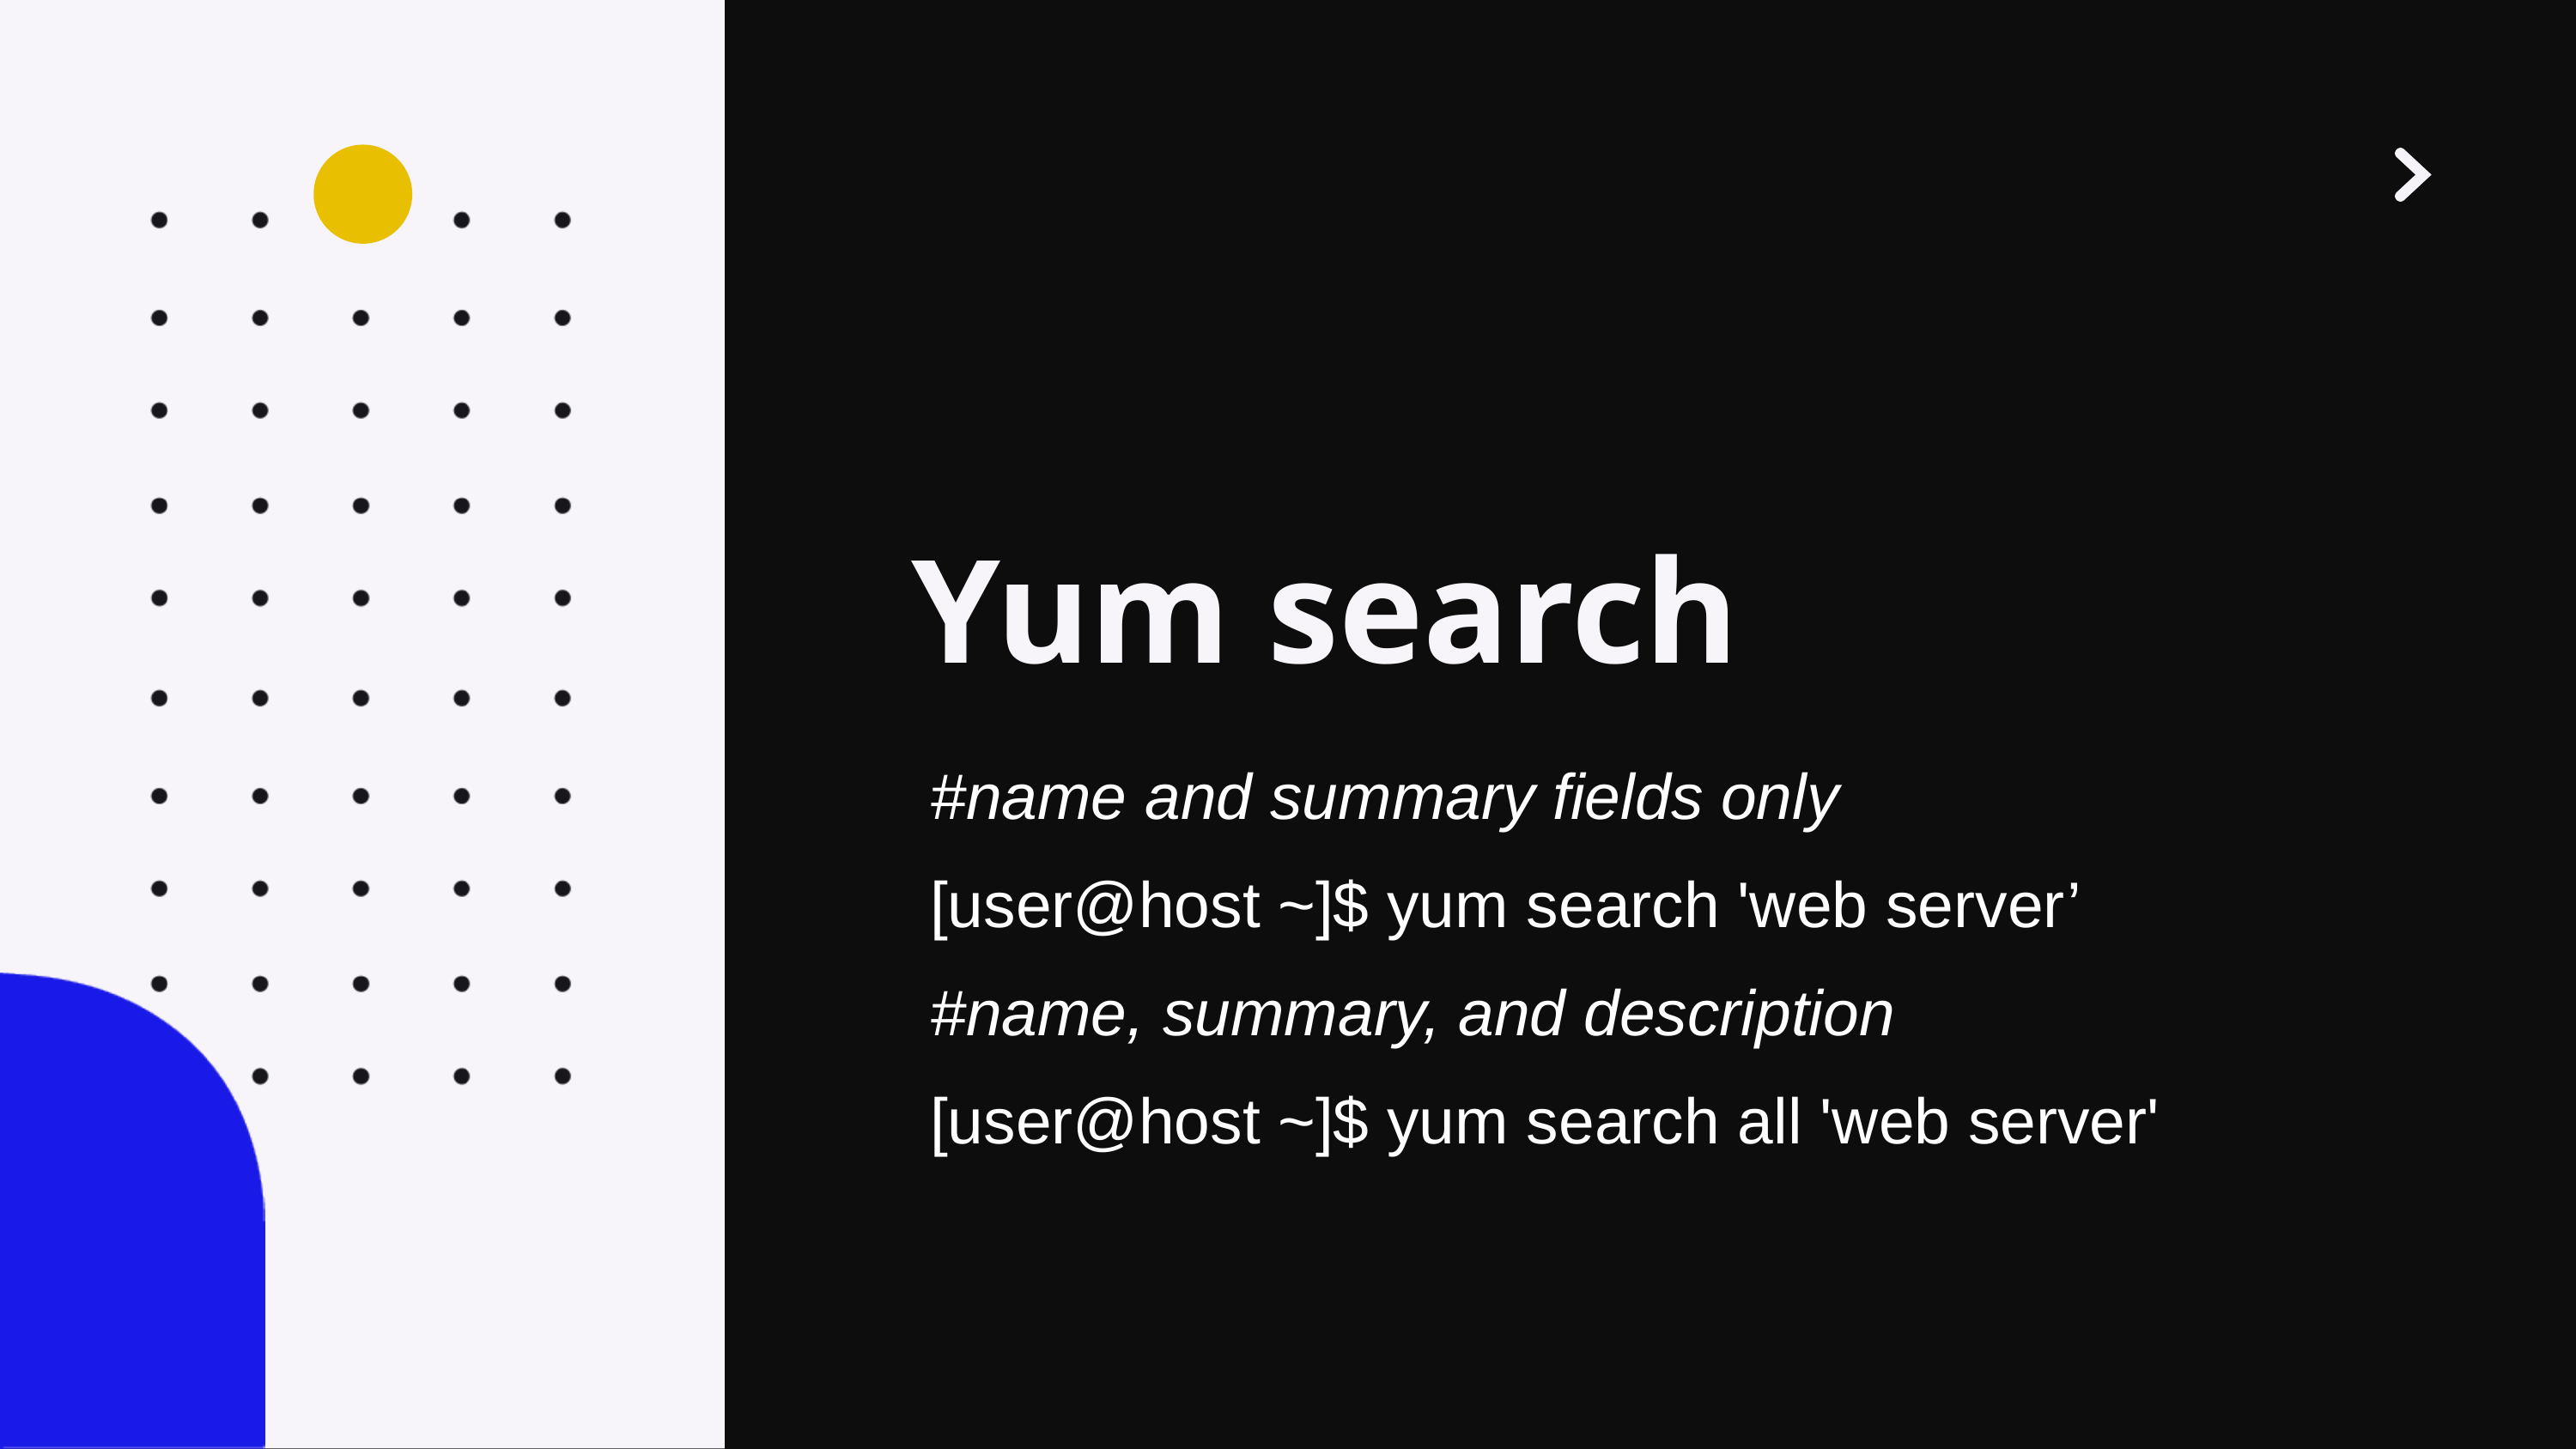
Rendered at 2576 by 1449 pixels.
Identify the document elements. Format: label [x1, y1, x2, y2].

picture [0, 683, 581, 1449]
picture [2394, 148, 2432, 202]
text_box [910, 485, 2261, 1161]
picture [144, 205, 581, 612]
text_box [0, 0, 725, 1449]
text_box [313, 144, 413, 204]
